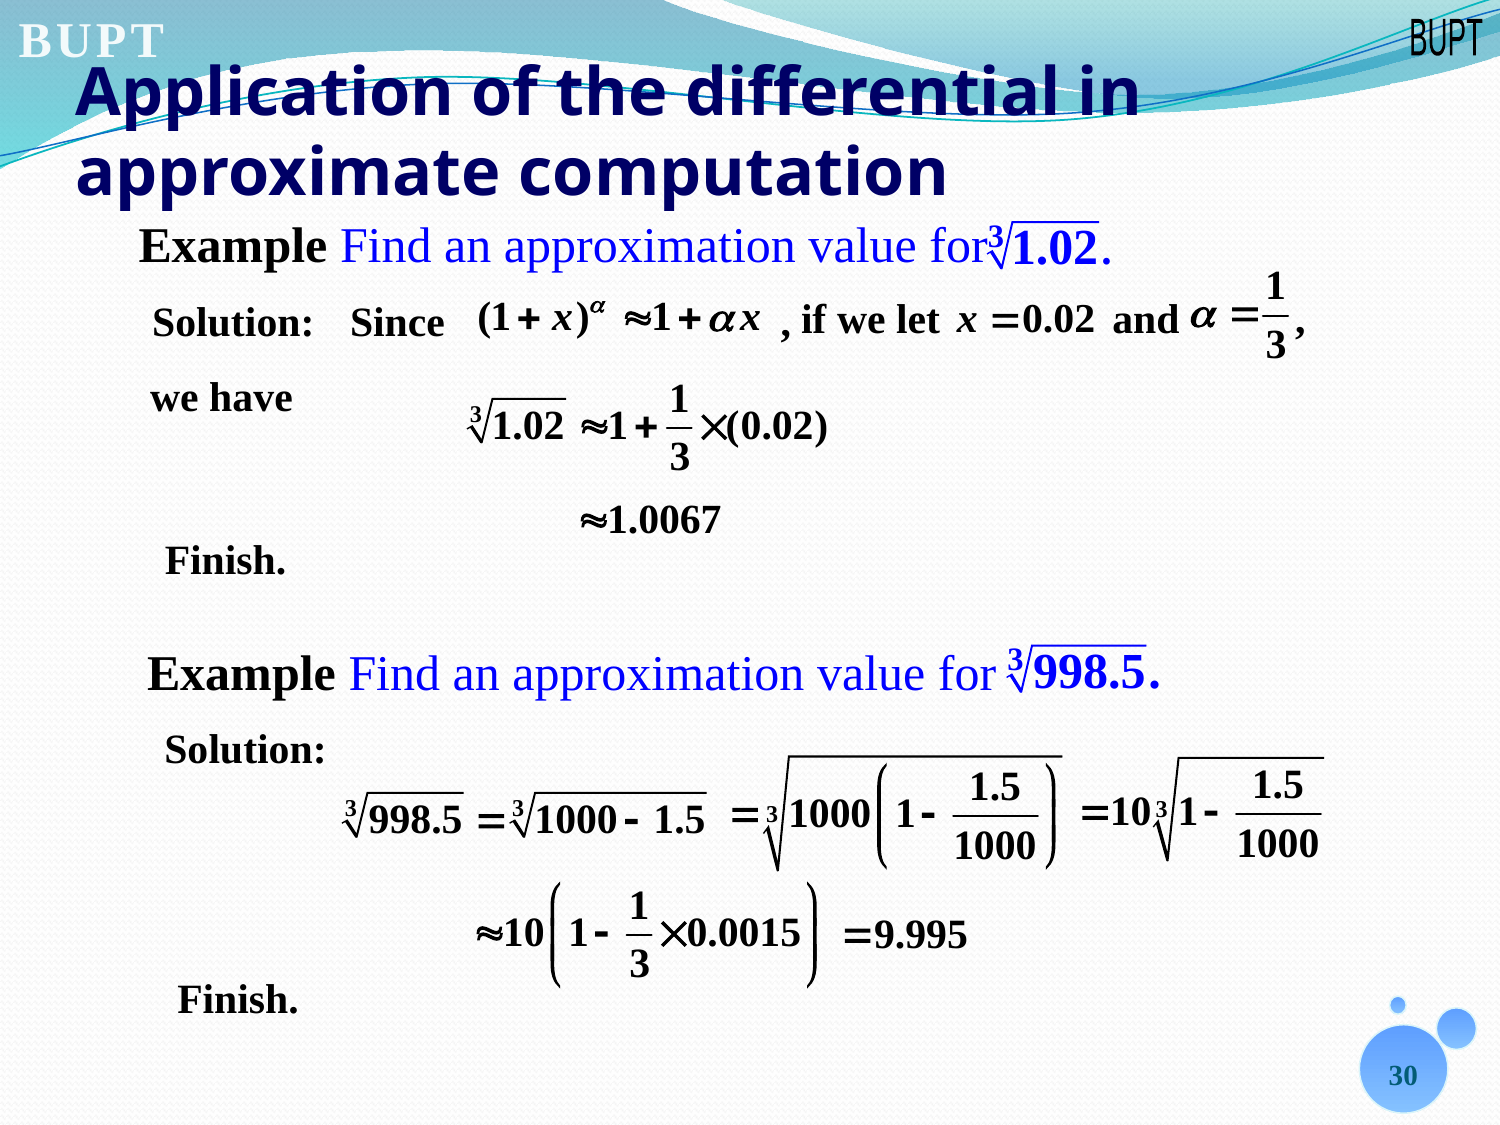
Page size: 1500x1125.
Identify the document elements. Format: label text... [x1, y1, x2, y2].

title Application of the differential in approximate computation [75, 45, 1300, 213]
slide_number 30 [1292, 1031, 1418, 1092]
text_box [128, 632, 1163, 709]
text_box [1074, 752, 1330, 868]
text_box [572, 499, 726, 540]
text_box Finish. [150, 525, 338, 590]
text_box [724, 749, 1069, 878]
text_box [462, 374, 832, 477]
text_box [837, 914, 972, 955]
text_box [468, 876, 826, 993]
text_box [787, 284, 1095, 351]
text_box Finish. [162, 964, 350, 1030]
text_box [337, 287, 785, 353]
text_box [337, 787, 713, 843]
text_box we have [135, 362, 308, 428]
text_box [107, 205, 1114, 282]
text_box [1101, 262, 1317, 365]
text_box Solution: [149, 721, 353, 780]
text_box Solution: [137, 294, 330, 353]
